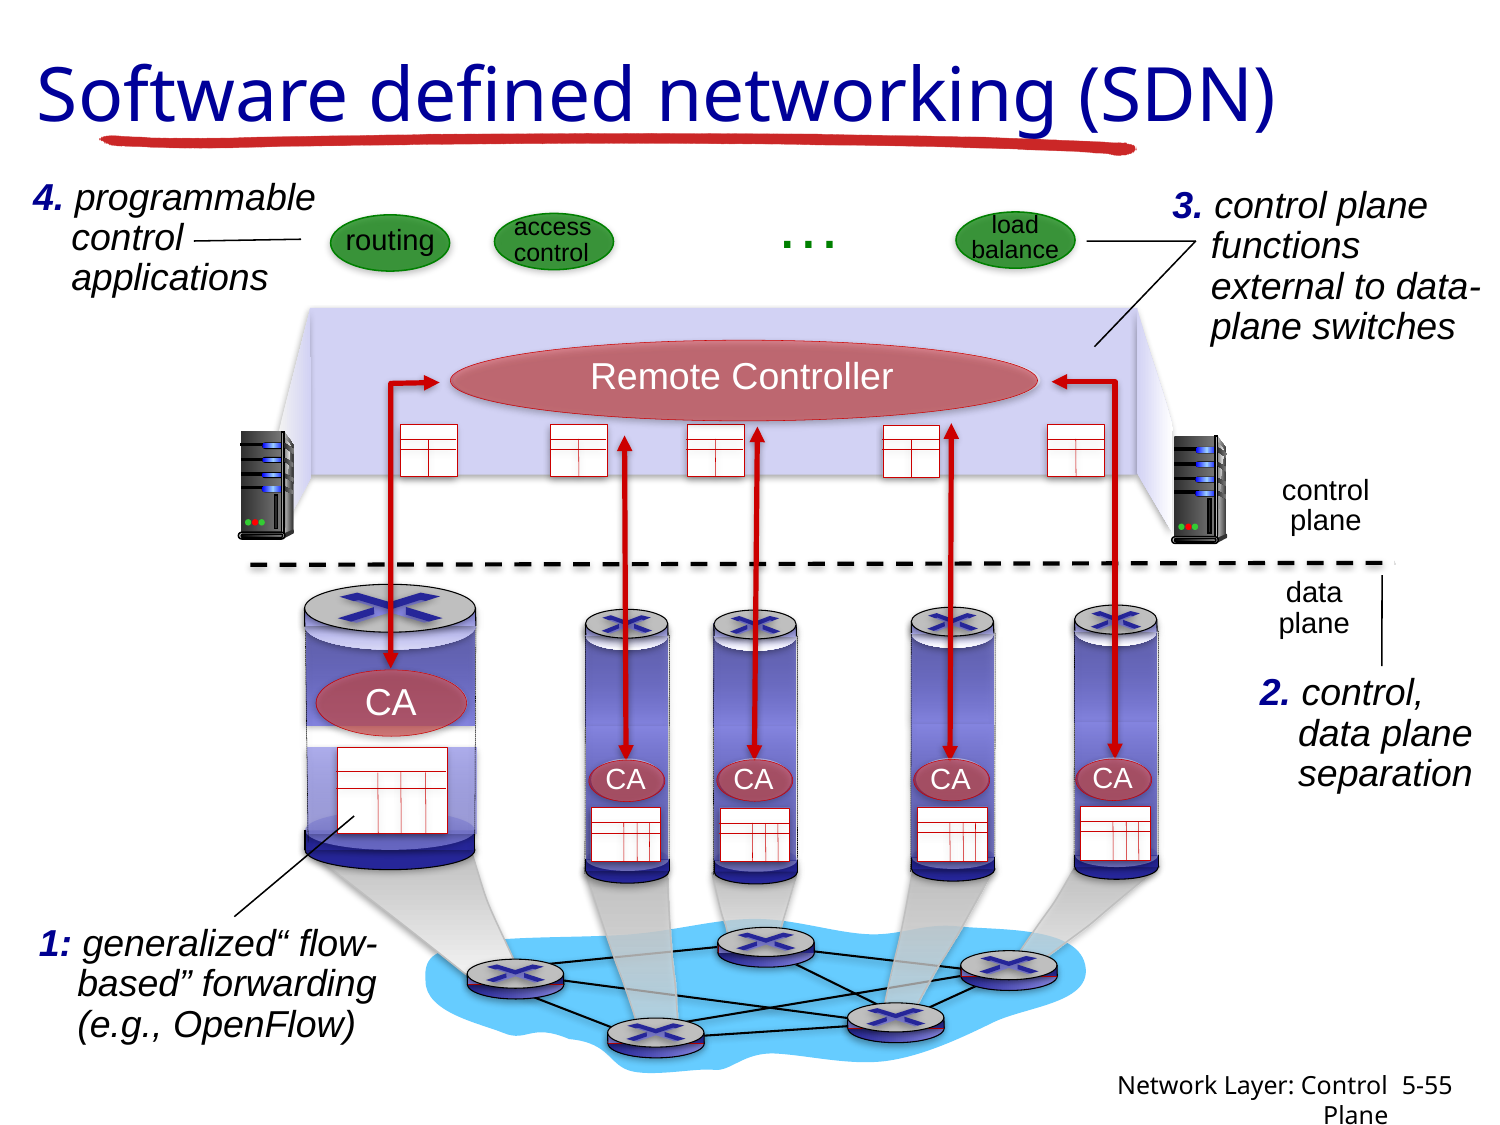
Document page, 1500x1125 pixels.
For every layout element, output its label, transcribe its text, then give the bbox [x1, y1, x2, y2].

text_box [1244, 574, 1500, 805]
footer Network Layer: Control Plane [1045, 1062, 1404, 1102]
text_box 3. control plane functions external to data-plane switches [1157, 178, 1500, 356]
text_box routing [396, 214, 451, 264]
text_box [24, 815, 445, 1056]
text_box load balance [948, 205, 1082, 272]
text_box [238, 306, 1396, 1074]
slide_number 5-55 [1387, 1062, 1500, 1125]
text_box [396, 264, 432, 272]
picture [94, 126, 1150, 162]
text_box [493, 230, 498, 253]
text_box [18, 169, 392, 310]
text_box Software defined networking (SDN) [22, 38, 1292, 144]
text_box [1094, 240, 1197, 347]
text_box … [760, 174, 857, 270]
text_box access control [498, 207, 632, 274]
